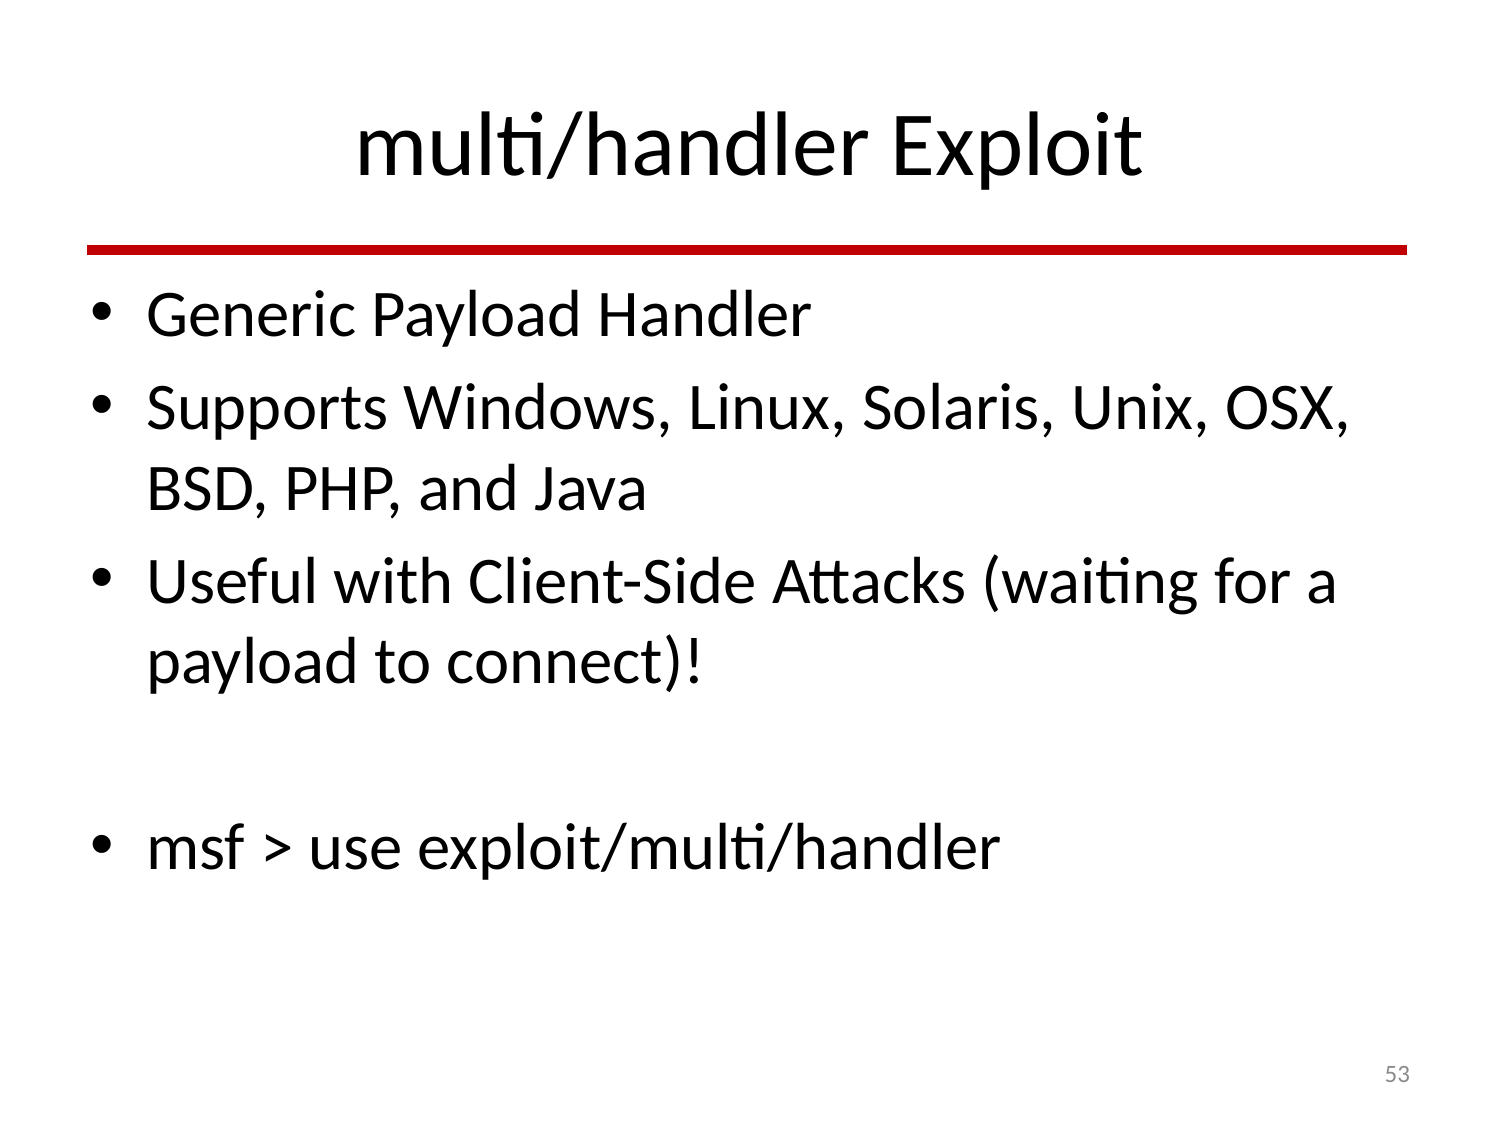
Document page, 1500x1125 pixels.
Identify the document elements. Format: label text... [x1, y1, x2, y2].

title multi/handler Exploit [75, 45, 1425, 233]
list Generic Payload Handler Supports Windows, Linux, Solaris, Unix, OSX, BSD, PHP, and Java Useful with Client-Side Attacks (waiting for a payload to connect)! msf > use exploit/multi/handler [75, 262, 1425, 1005]
slide_number 53 [1074, 1042, 1425, 1103]
